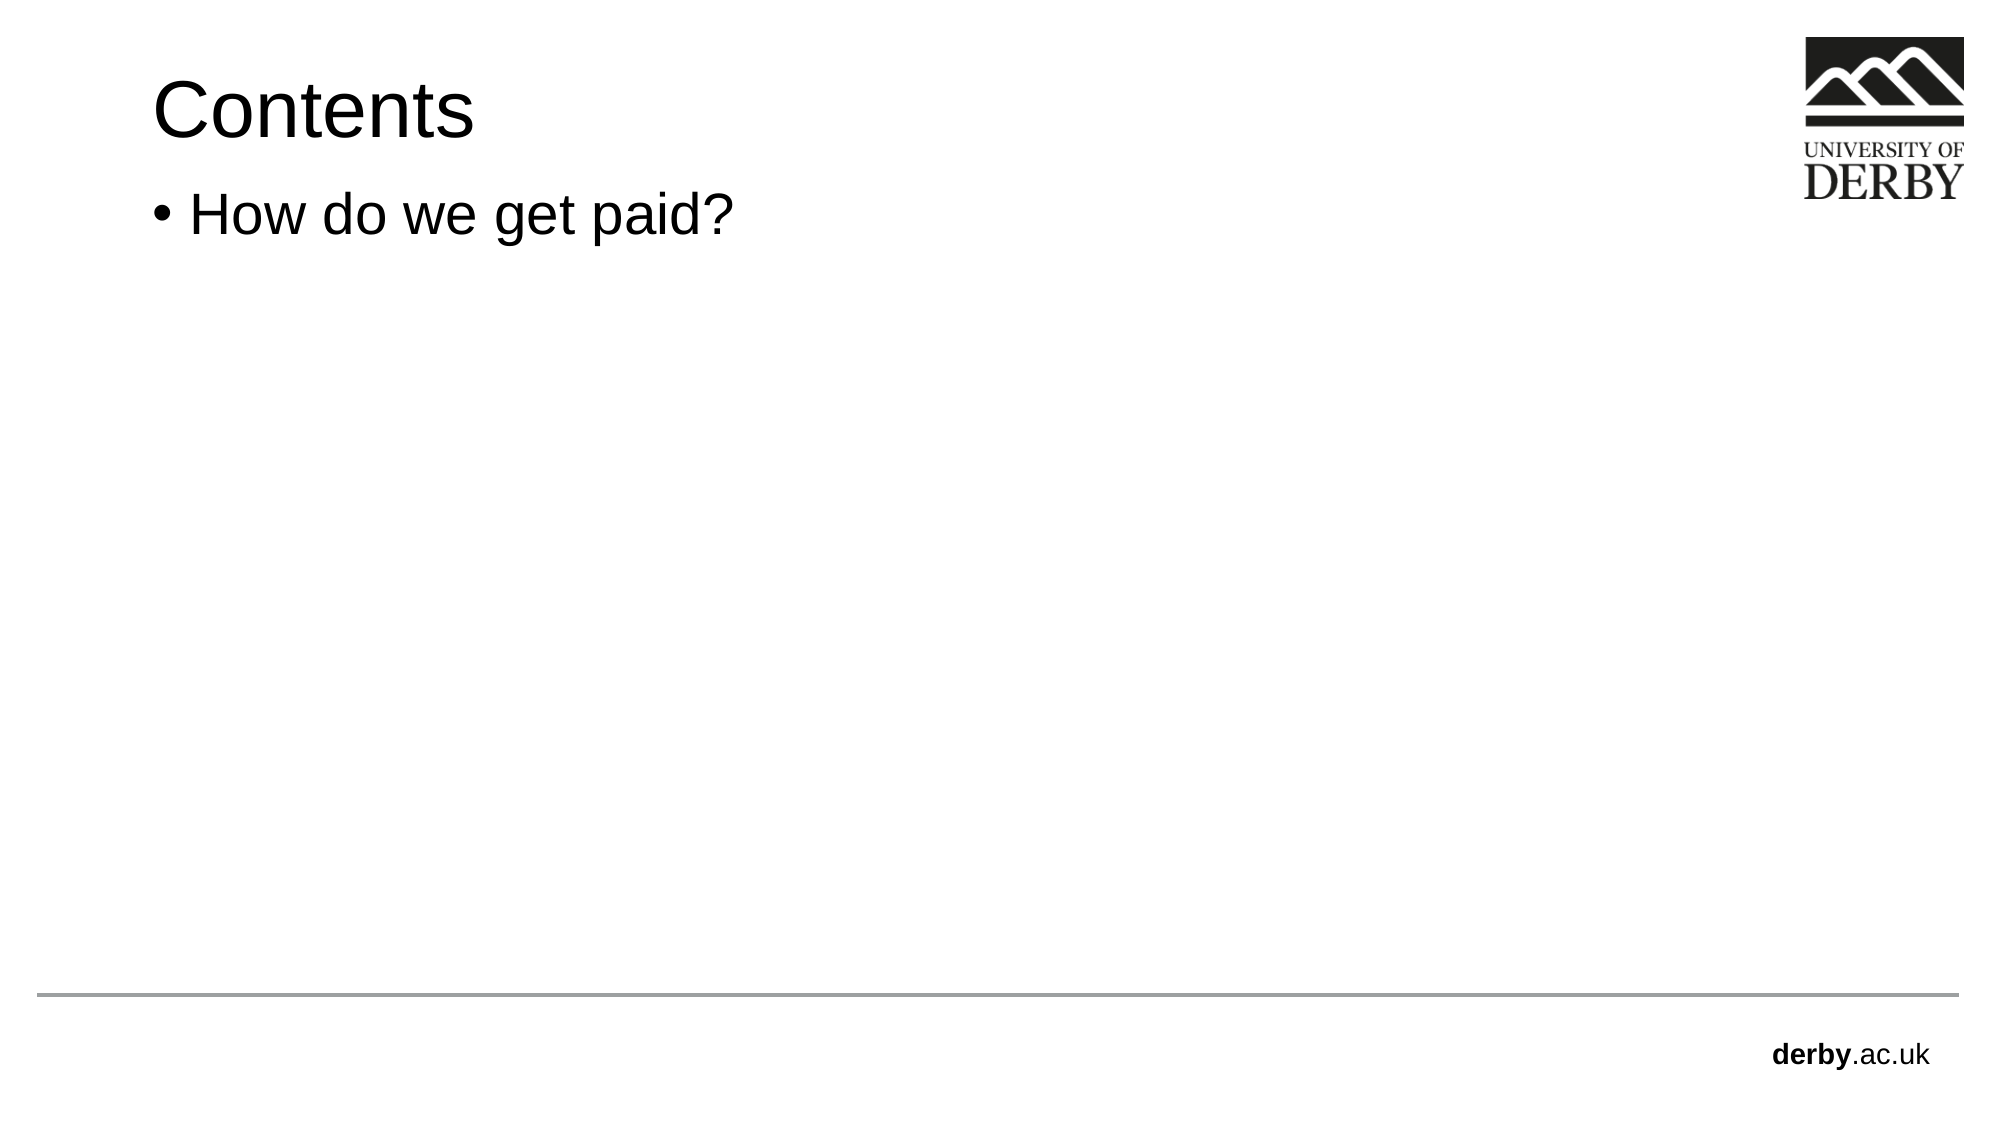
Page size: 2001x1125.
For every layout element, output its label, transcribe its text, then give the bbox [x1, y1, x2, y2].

title Contents [137, 59, 1791, 163]
picture [1804, 37, 1964, 199]
list How do we get paid? [137, 177, 1791, 985]
